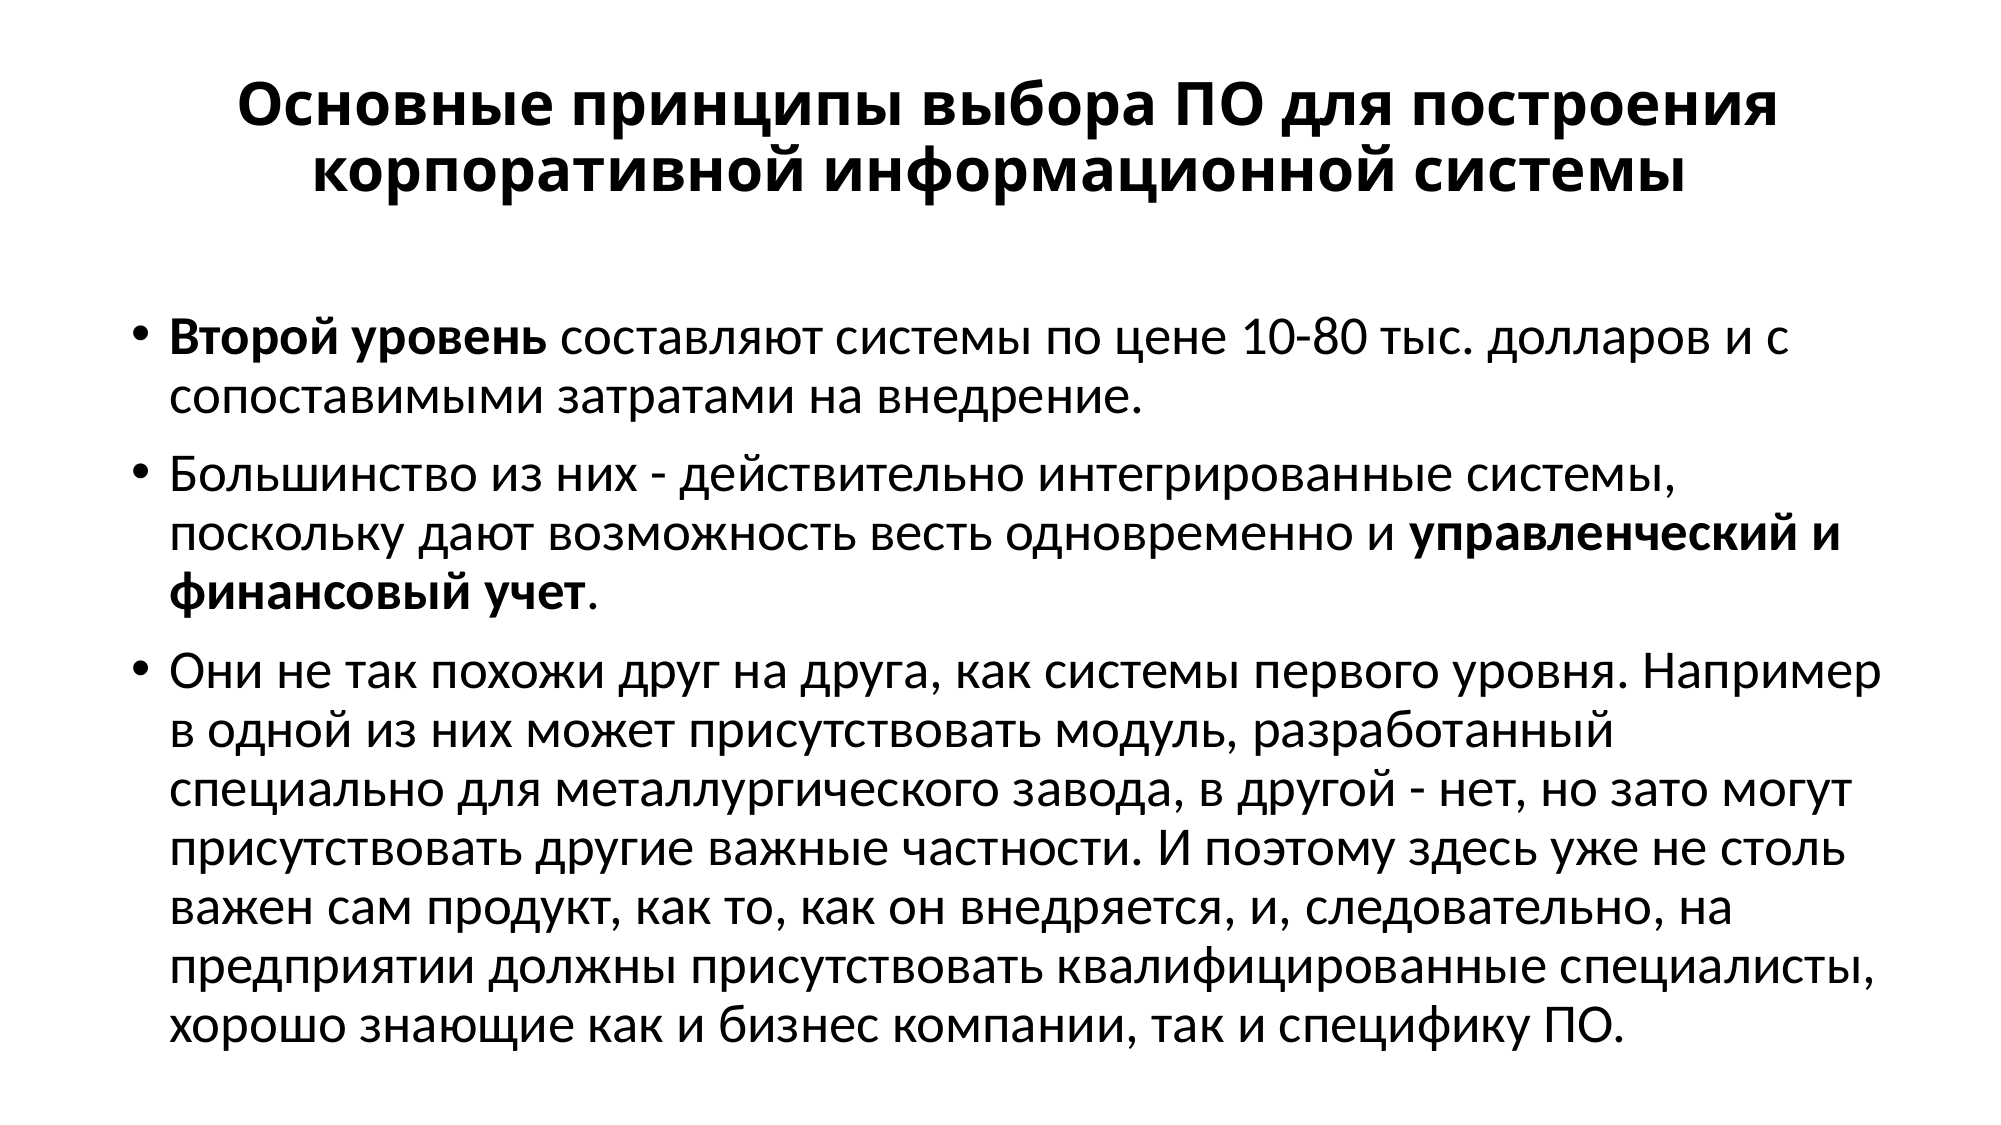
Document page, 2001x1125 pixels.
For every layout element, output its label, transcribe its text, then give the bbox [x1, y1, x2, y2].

title Основные принципы выбора ПО для построения корпоративной информационной системы [137, 59, 1863, 213]
list Второй уровень составляют системы по цене 10-80 тыс. долларов и с сопоставимыми затратами на внедрение. Большинство из них - действительно интегрированные системы, поскольку дают возможность весть одновременно и управленческий и финансовый учет. Они не так похожи друг на друга, как системы первого уровня. Например в одной из них может присутствовать модуль, разработанный специально для металлургического завода, в другой - нет, но зато могут присутствовать другие важные частности. И поэтому здесь уже не столь важен сам продукт, как то, как он внедряется, и, следовательно, на предприятии должны присутствовать квалифицированные специалисты, хорошо знающие как и бизнес компании, так и специфику ПО. [116, 299, 1904, 1072]
